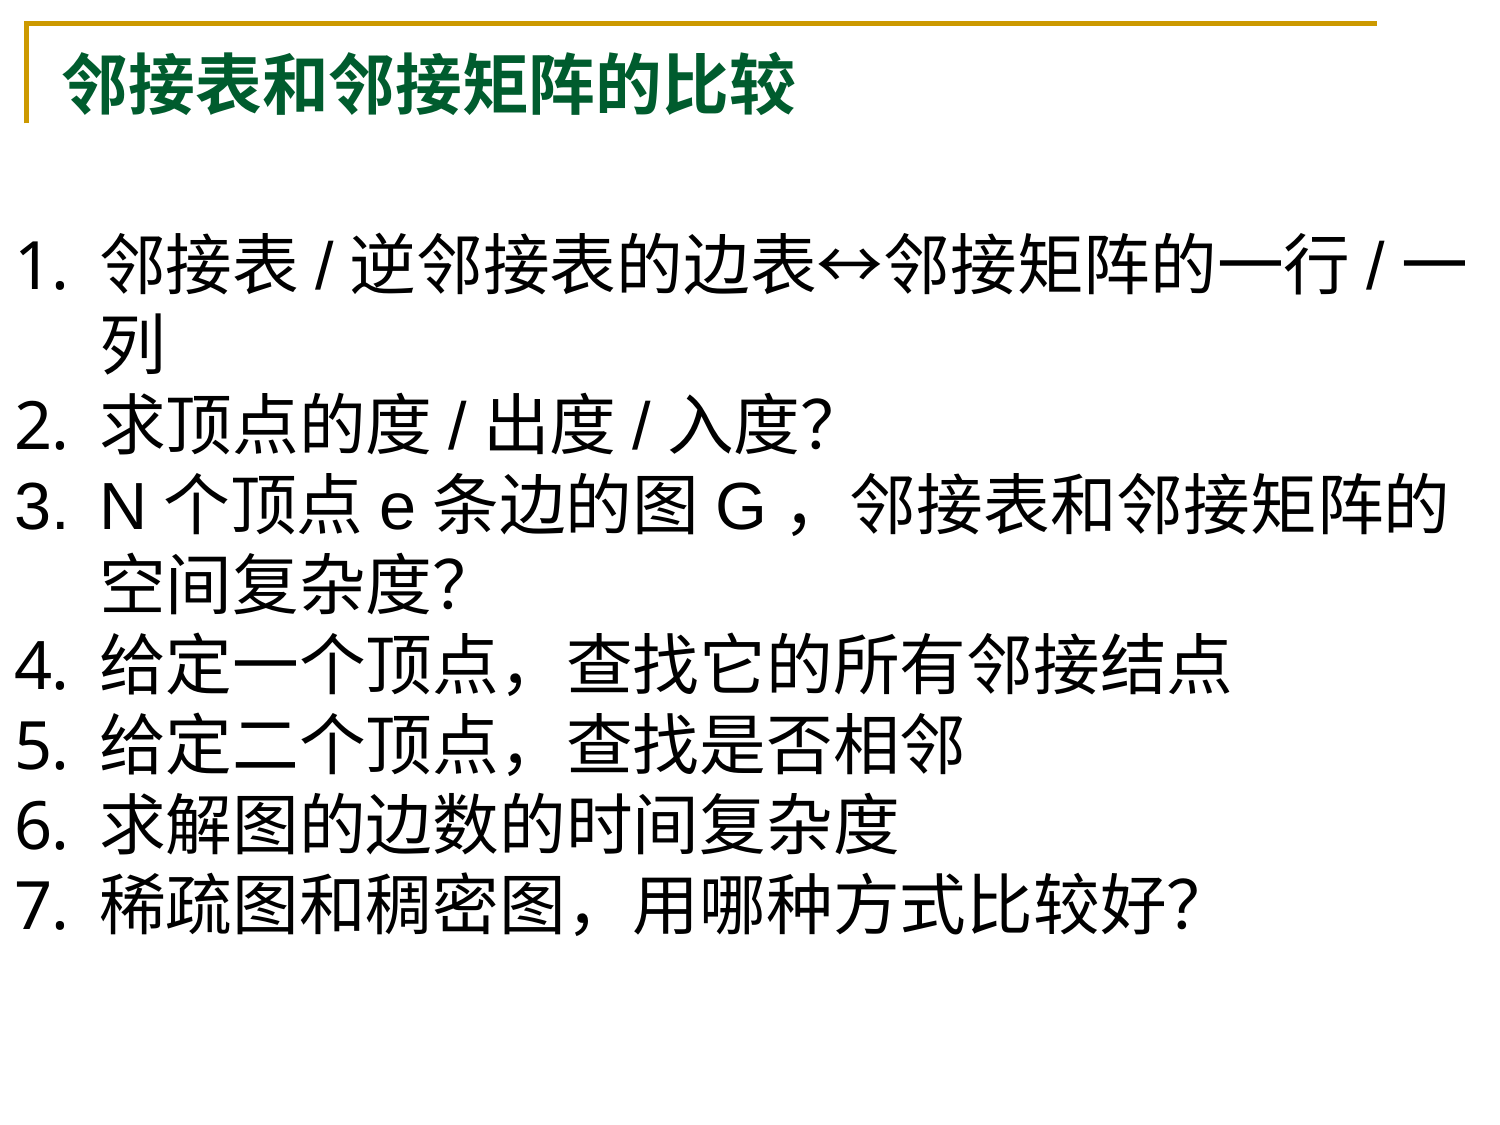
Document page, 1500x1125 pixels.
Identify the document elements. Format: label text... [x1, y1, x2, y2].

text_box 邻接表和邻接矩阵的比较 [46, 35, 1500, 173]
text_box 邻接表/逆邻接表的边表↔邻接矩阵的一行/一列 求顶点的度/出度/入度？ N个顶点e条边的图G，邻接表和邻接矩阵的空间复杂度？ 给定一个顶点，查找它的所有邻接结点 给定二个顶点，查找是否相邻 求解图的边数的时间复杂度 稀疏图和稠密图，用哪种方式比较好？ [0, 215, 1497, 950]
